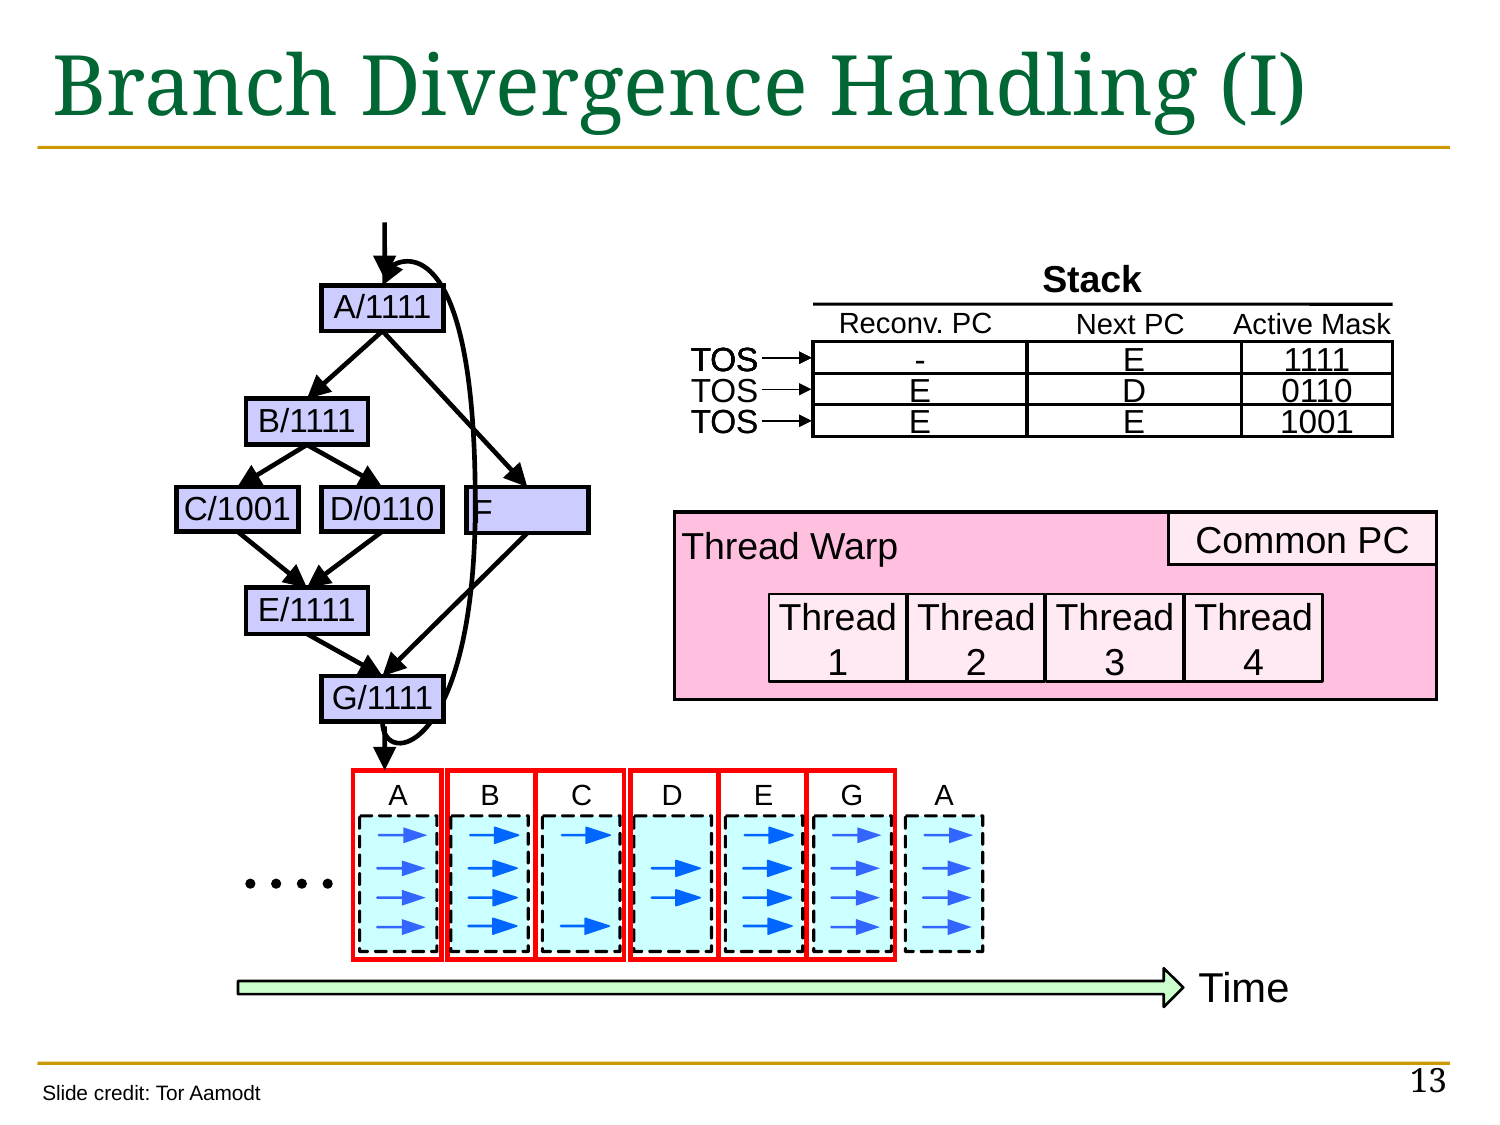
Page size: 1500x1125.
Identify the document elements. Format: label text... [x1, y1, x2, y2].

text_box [449, 776, 530, 953]
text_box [358, 776, 438, 877]
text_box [541, 776, 622, 953]
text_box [812, 247, 1393, 341]
text_box [718, 770, 806, 784]
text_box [904, 776, 984, 877]
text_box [237, 879, 1293, 1012]
text_box [374, 733, 396, 771]
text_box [812, 776, 893, 877]
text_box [632, 776, 713, 877]
title Branch Divergence Handling (I) [37, 24, 1450, 200]
text_box Slide credit: Tor Aamodt [27, 1072, 276, 1112]
text_box [353, 770, 442, 781]
text_box [535, 770, 624, 875]
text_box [176, 282, 589, 725]
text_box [674, 511, 1438, 700]
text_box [686, 341, 1393, 437]
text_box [724, 776, 804, 953]
text_box [447, 770, 535, 875]
text_box [374, 222, 396, 279]
text_box [630, 770, 718, 784]
text_box [806, 770, 895, 779]
slide_number 13 [1111, 1036, 1462, 1112]
